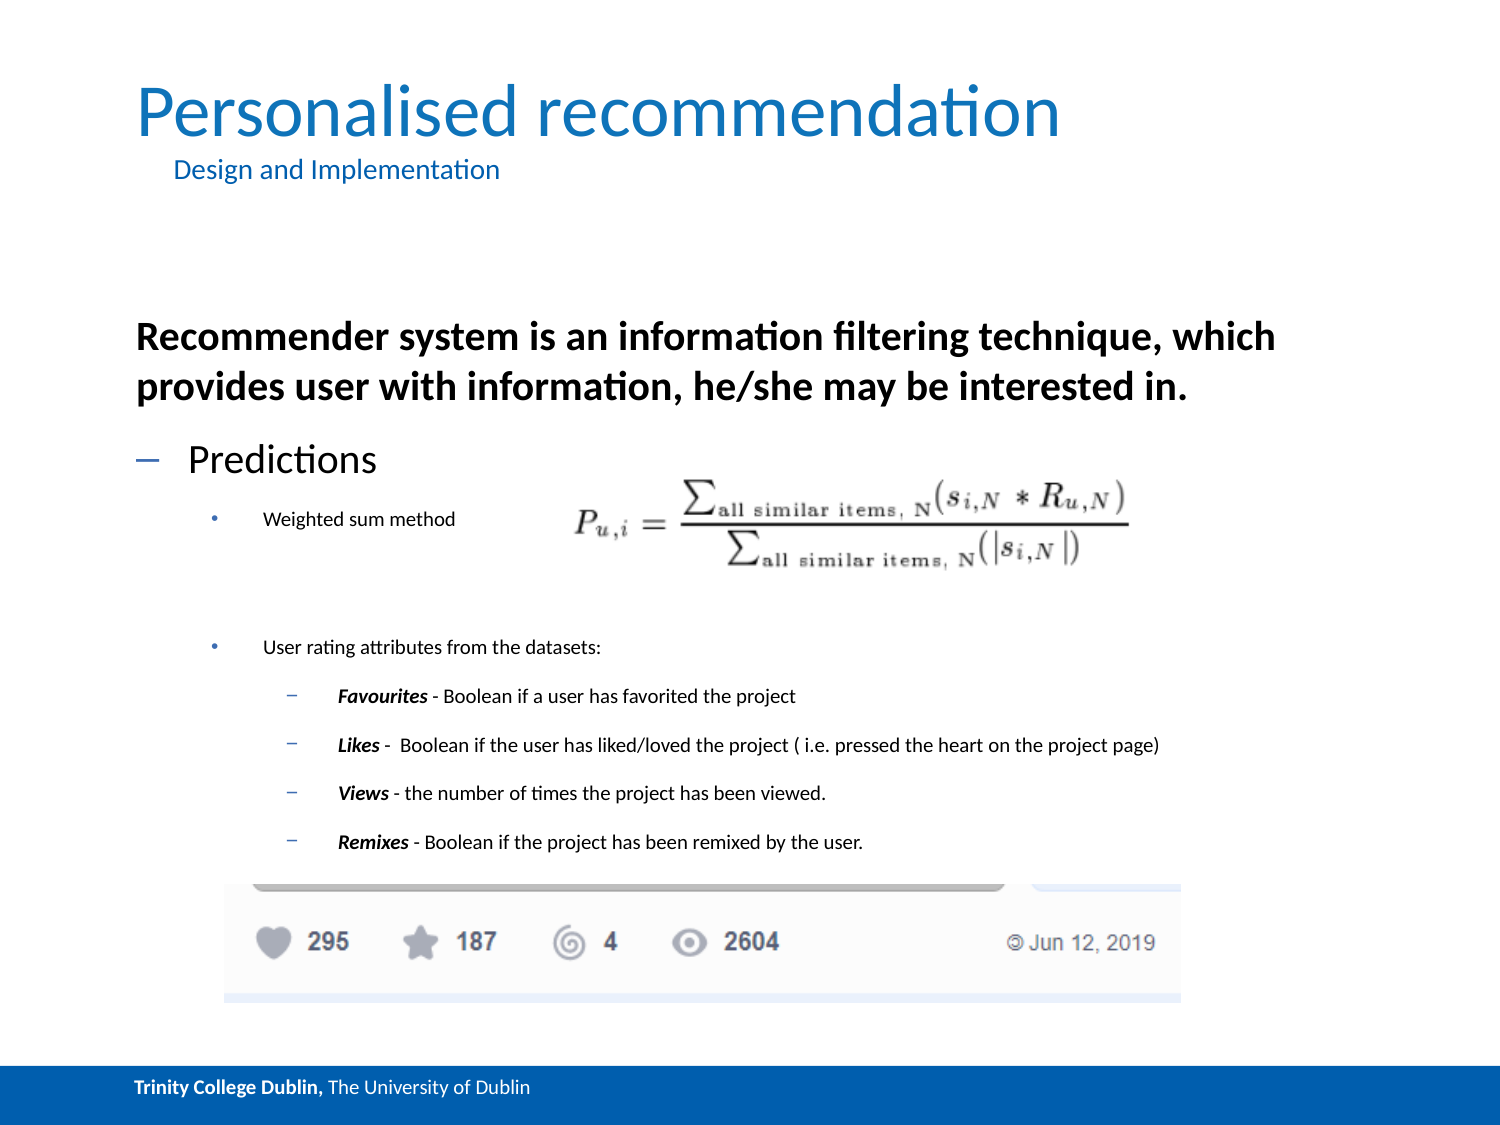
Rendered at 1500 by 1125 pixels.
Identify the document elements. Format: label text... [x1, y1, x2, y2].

list Recommender system is an information filtering technique, which provides user with information, he/she may be interested in. Predictions Weighted sum method User rating attributes from the datasets: Favourites - Boolean if a user has favorited the project Likes - Boolean if the user has liked/loved the project ( i.e. pressed the heart on the project page) Views - the number of times the project has been viewed. Remixes - Boolean if the project has been remixed by the user. [135, 308, 1367, 972]
list Design and Implementation [135, 149, 1367, 196]
picture [224, 884, 1182, 1003]
picture [530, 448, 1182, 583]
title Personalised recommendation [135, 59, 1367, 149]
